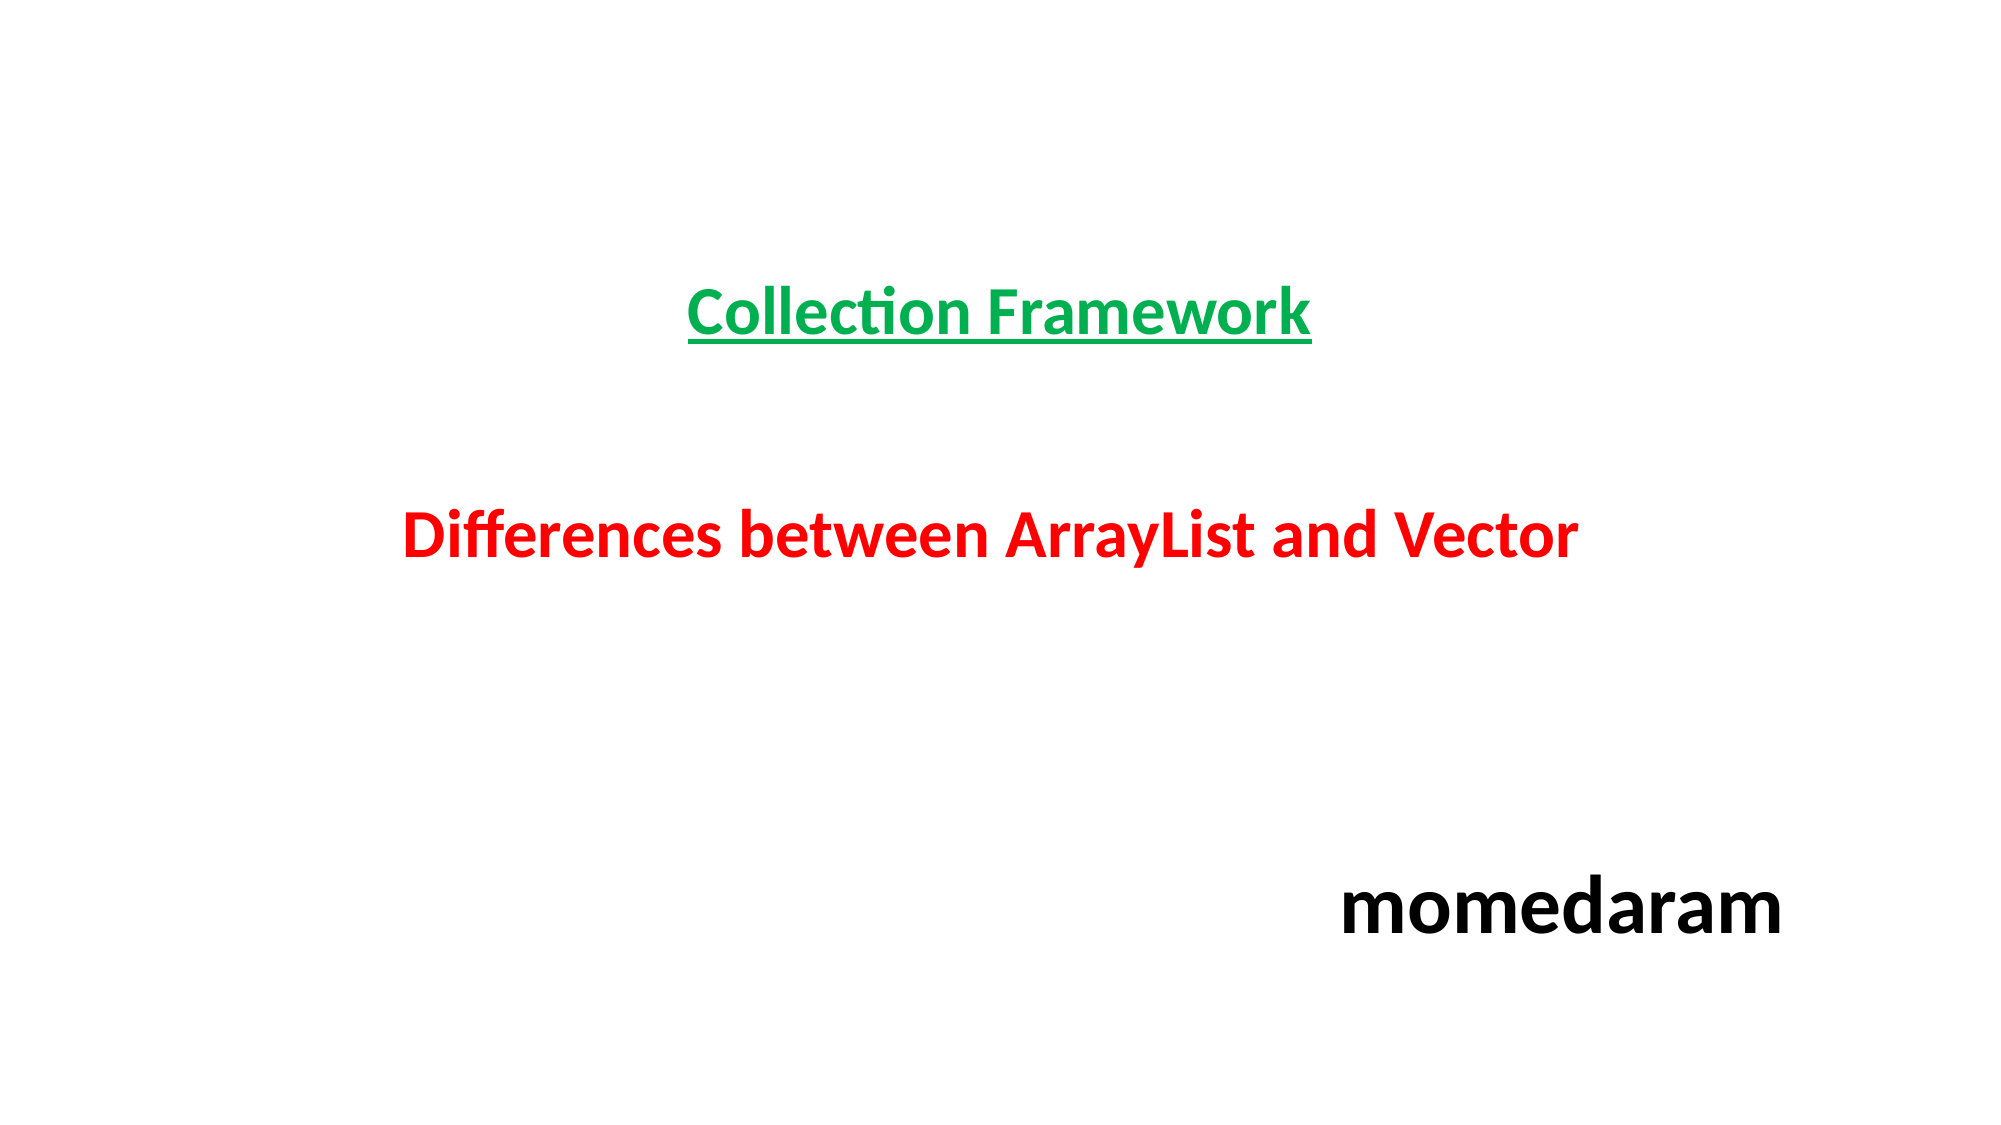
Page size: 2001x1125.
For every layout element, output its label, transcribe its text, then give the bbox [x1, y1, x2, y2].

title Collection Framework Differences between ArrayList and Vector [252, 234, 1748, 580]
subtitle momedaram [1187, 800, 1937, 992]
